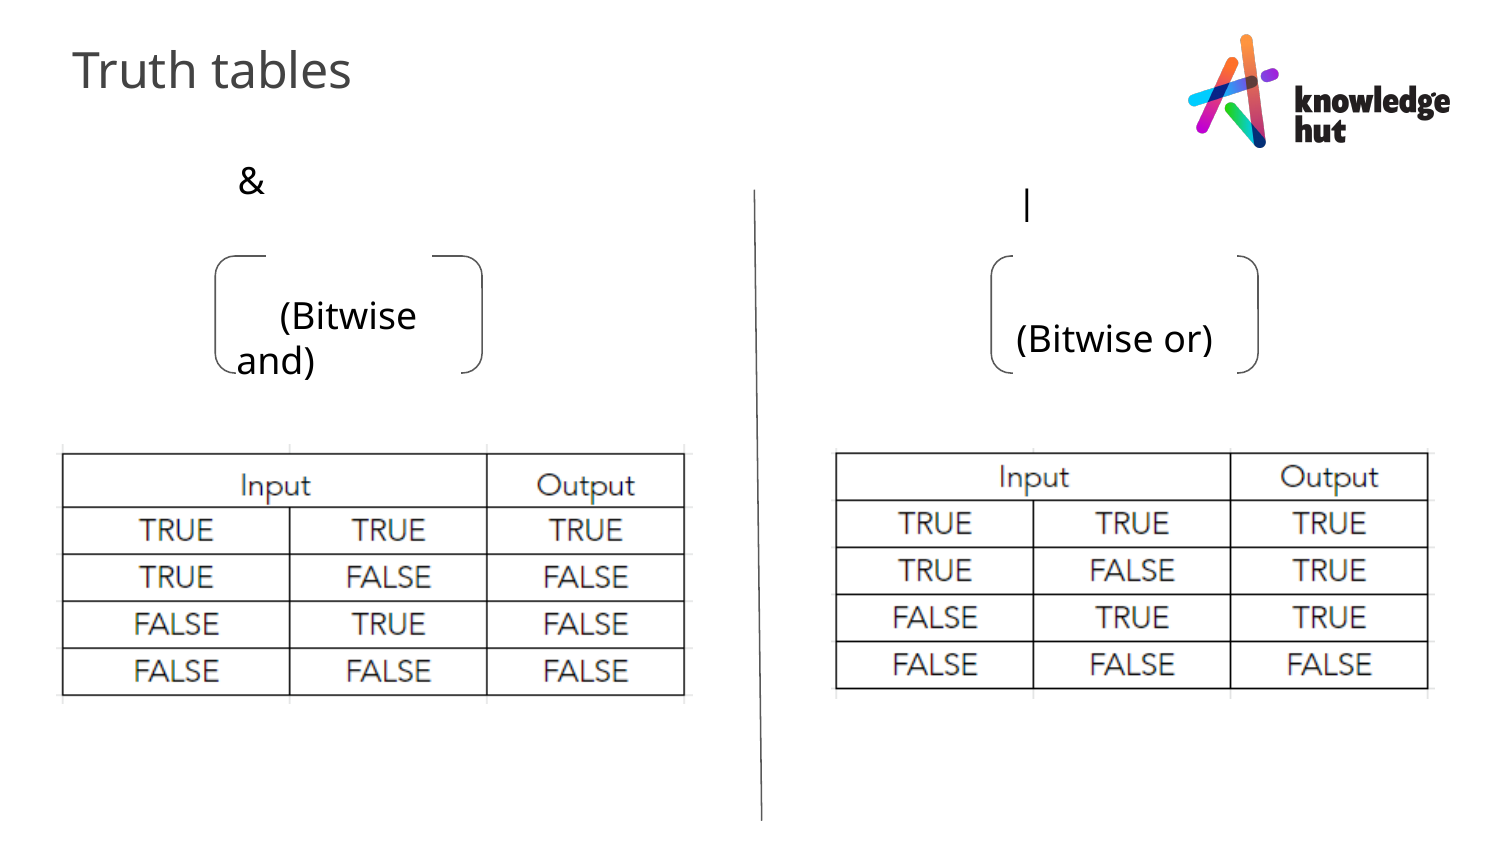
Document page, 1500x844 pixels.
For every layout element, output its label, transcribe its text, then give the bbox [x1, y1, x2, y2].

text_box | (Bitwise or) [991, 256, 1259, 374]
text_box Truth tables [56, 23, 1322, 110]
picture [56, 444, 694, 704]
picture [831, 448, 1436, 700]
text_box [754, 189, 762, 822]
text_box & (Bitwise and) [215, 256, 483, 374]
picture [1184, 30, 1454, 152]
